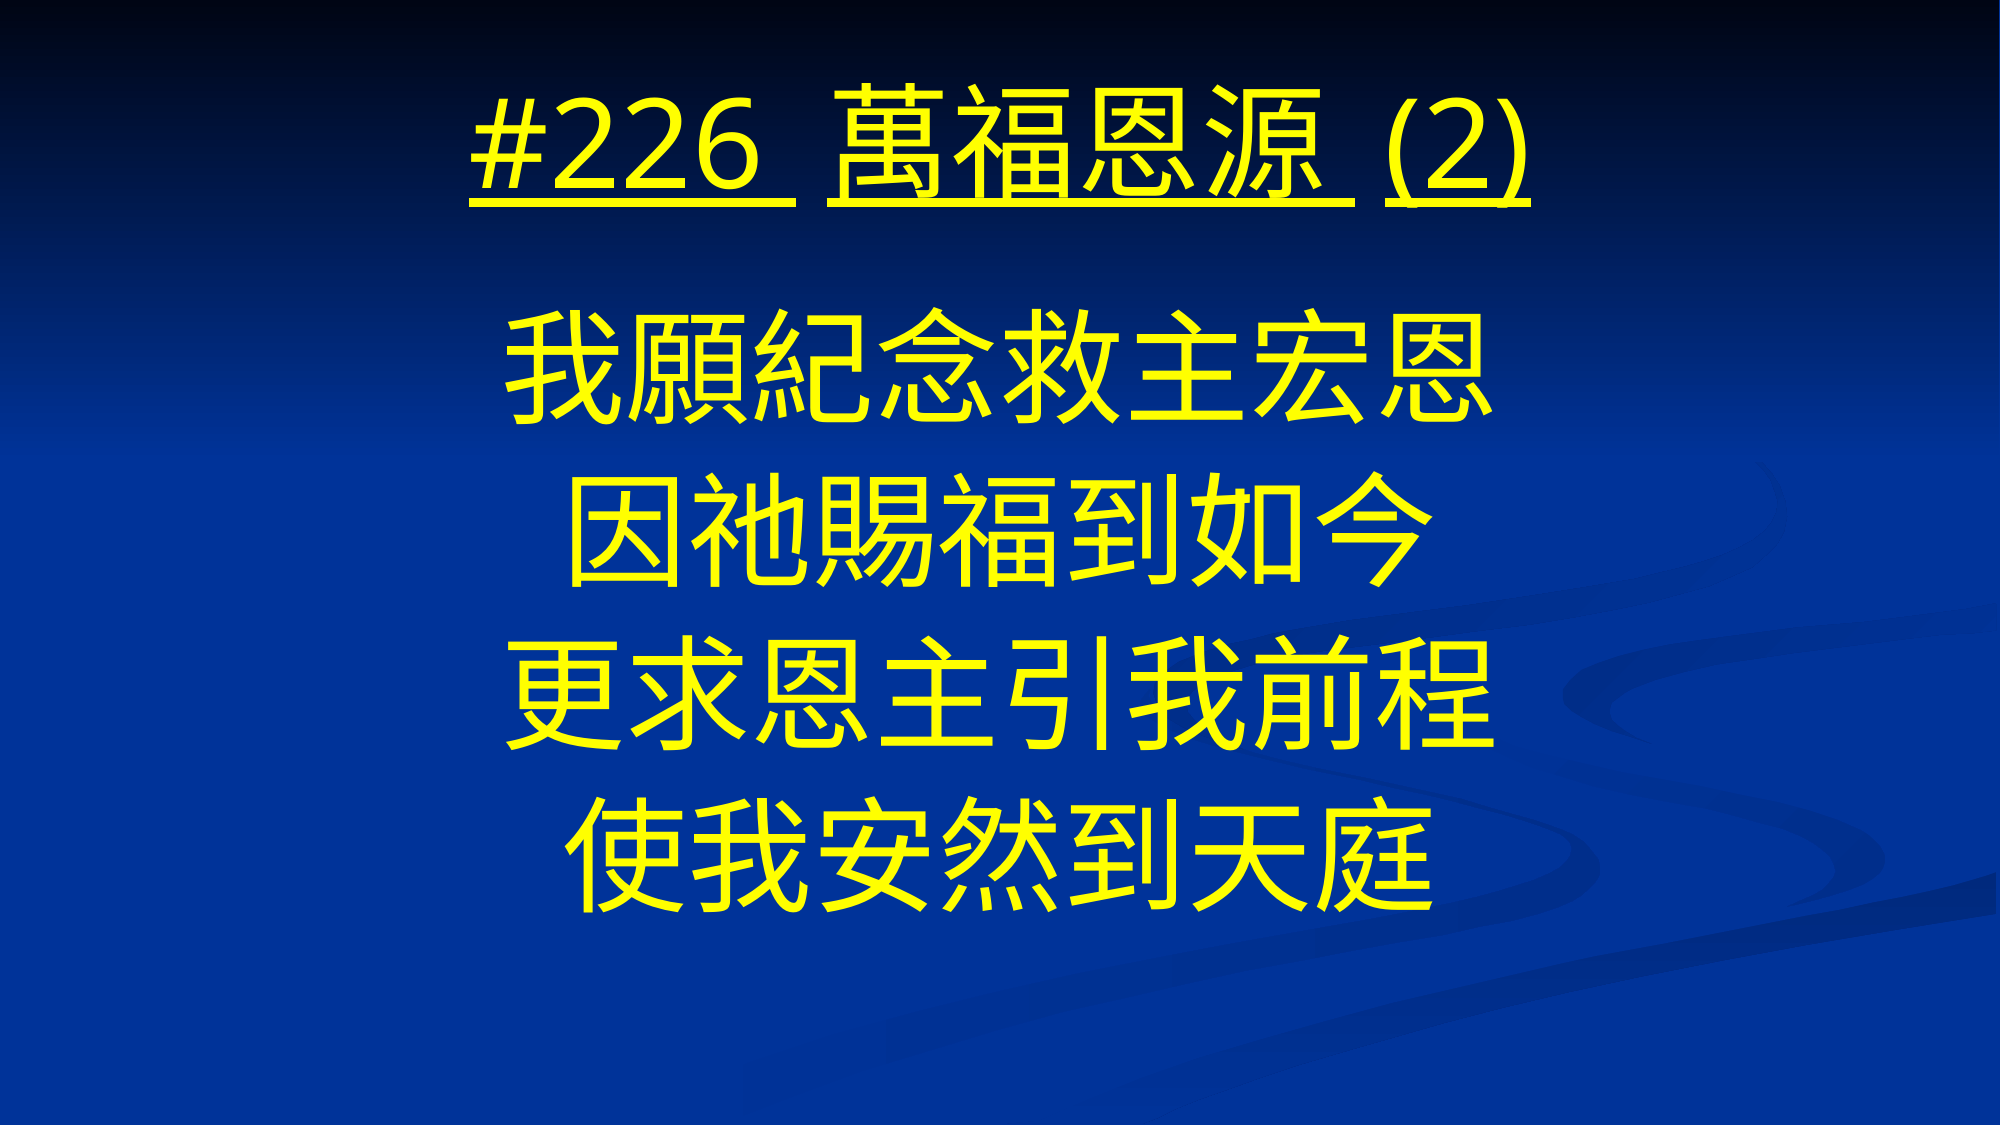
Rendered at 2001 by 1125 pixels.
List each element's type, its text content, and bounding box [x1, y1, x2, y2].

title #226 萬福恩源 (2) [99, 45, 1900, 233]
list 我願紀念救主宏恩 因祂賜福到如今 更求恩主引我前程 使我安然到天庭 [54, 282, 1945, 1025]
